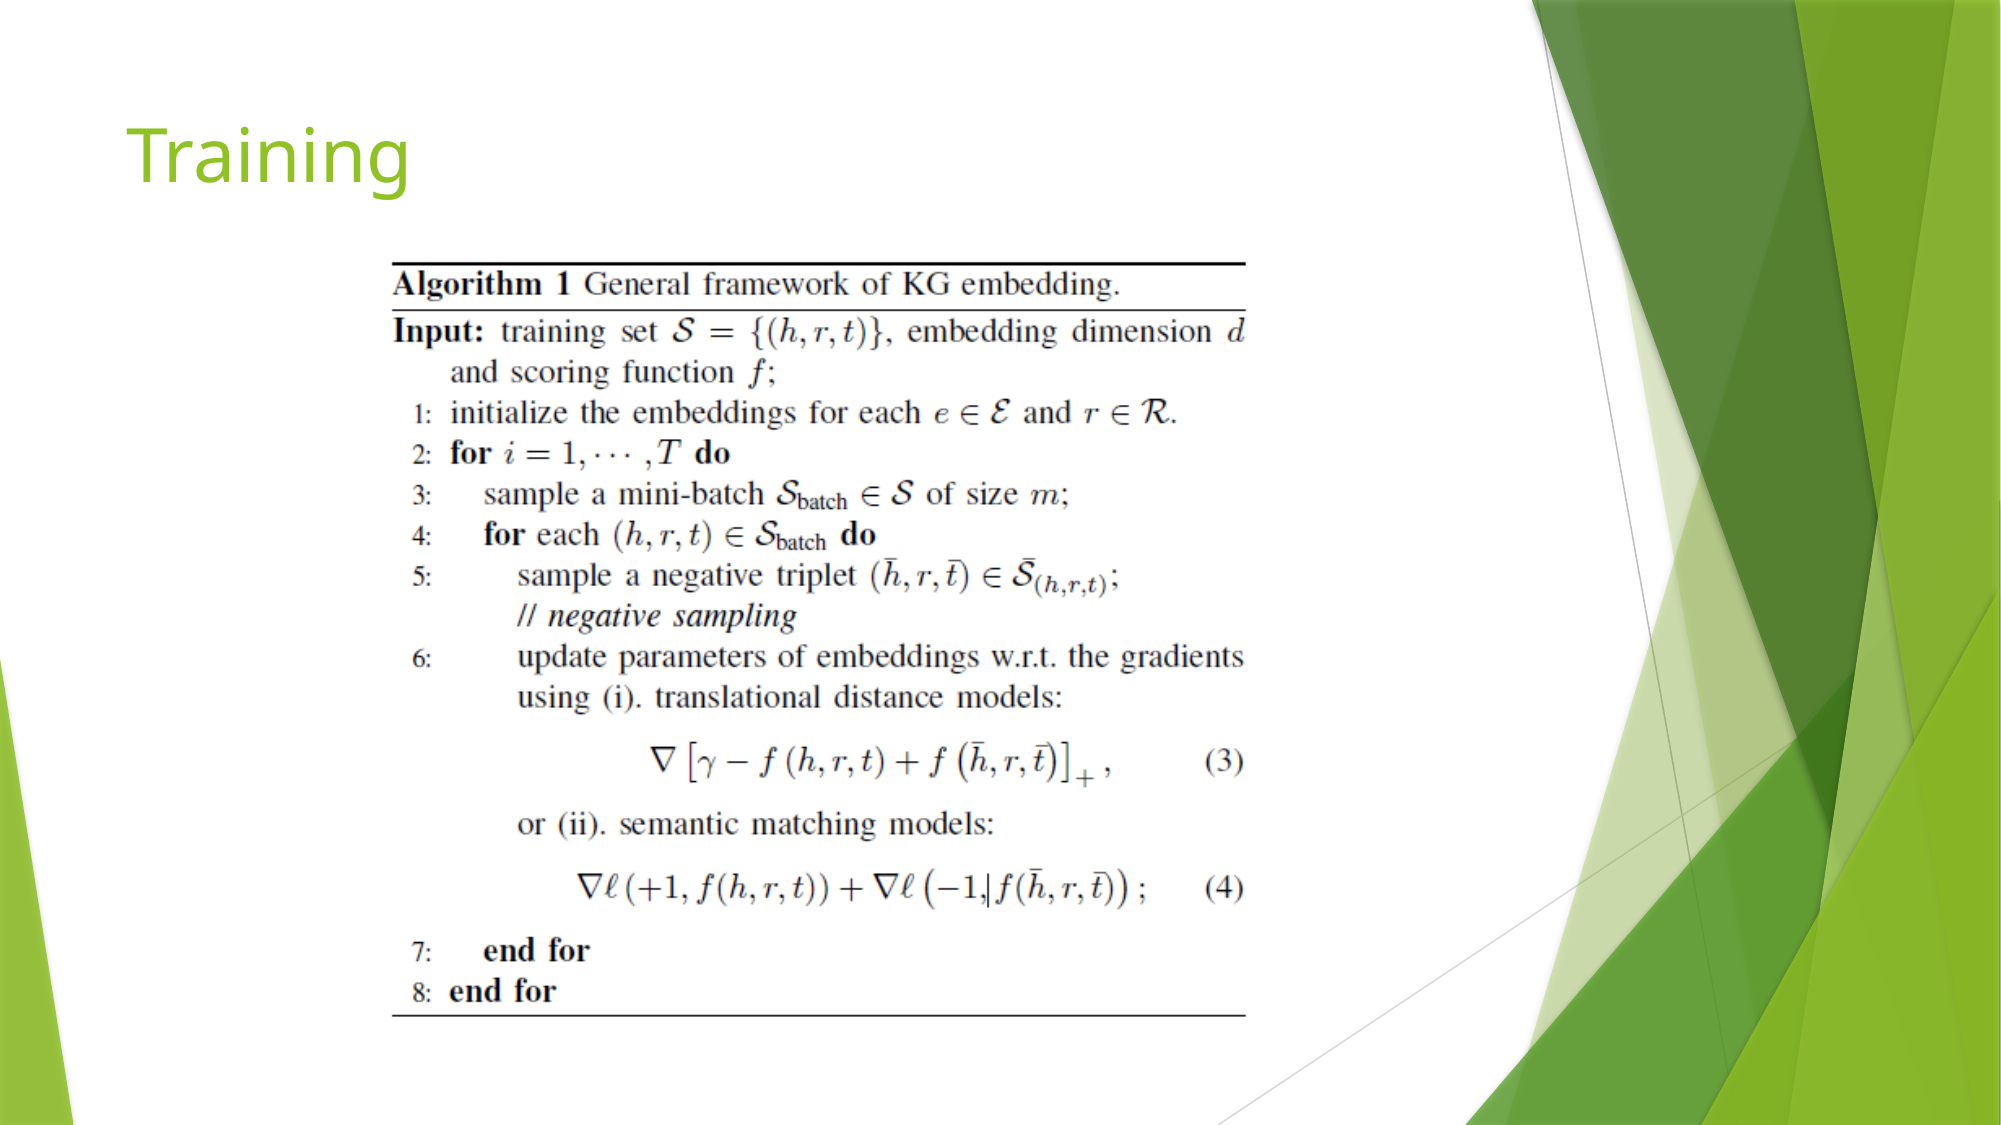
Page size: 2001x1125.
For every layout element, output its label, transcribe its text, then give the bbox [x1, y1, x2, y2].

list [354, 242, 1278, 1026]
title Training [111, 99, 1522, 317]
